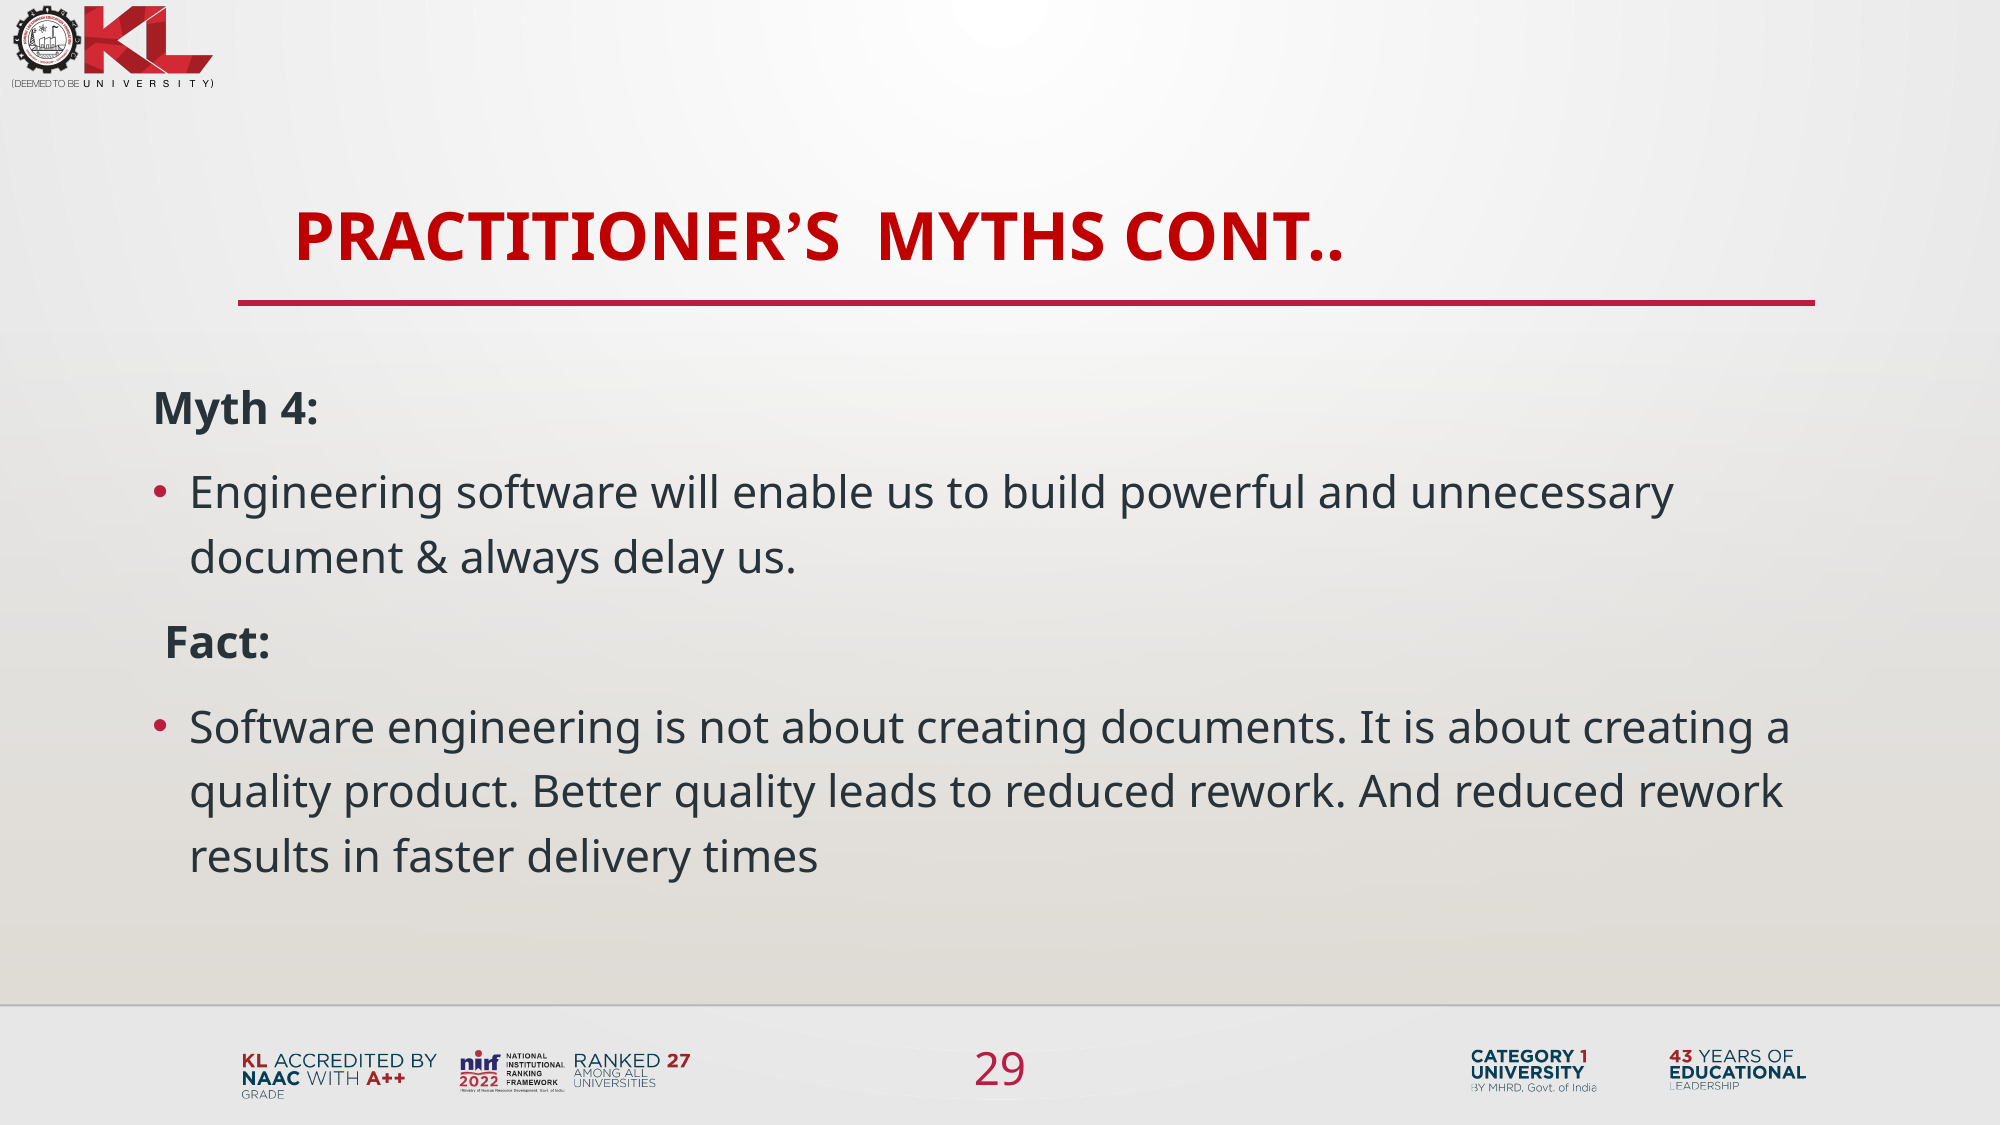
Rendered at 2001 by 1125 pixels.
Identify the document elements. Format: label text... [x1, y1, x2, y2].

list Myth 4: Engineering software will enable us to build powerful and unnecessary document & always delay us. Fact: Software engineering is not about creating documents. It is about creating a quality product. Better quality leads to reduced rework. And reduced rework results in faster delivery times [137, 291, 1863, 892]
picture [1447, 1045, 1814, 1101]
slide_number 29 [933, 1031, 1067, 1115]
title Practitioner’s Myths cont.. [278, 195, 1855, 291]
picture [12, 5, 213, 88]
picture [238, 1045, 716, 1103]
